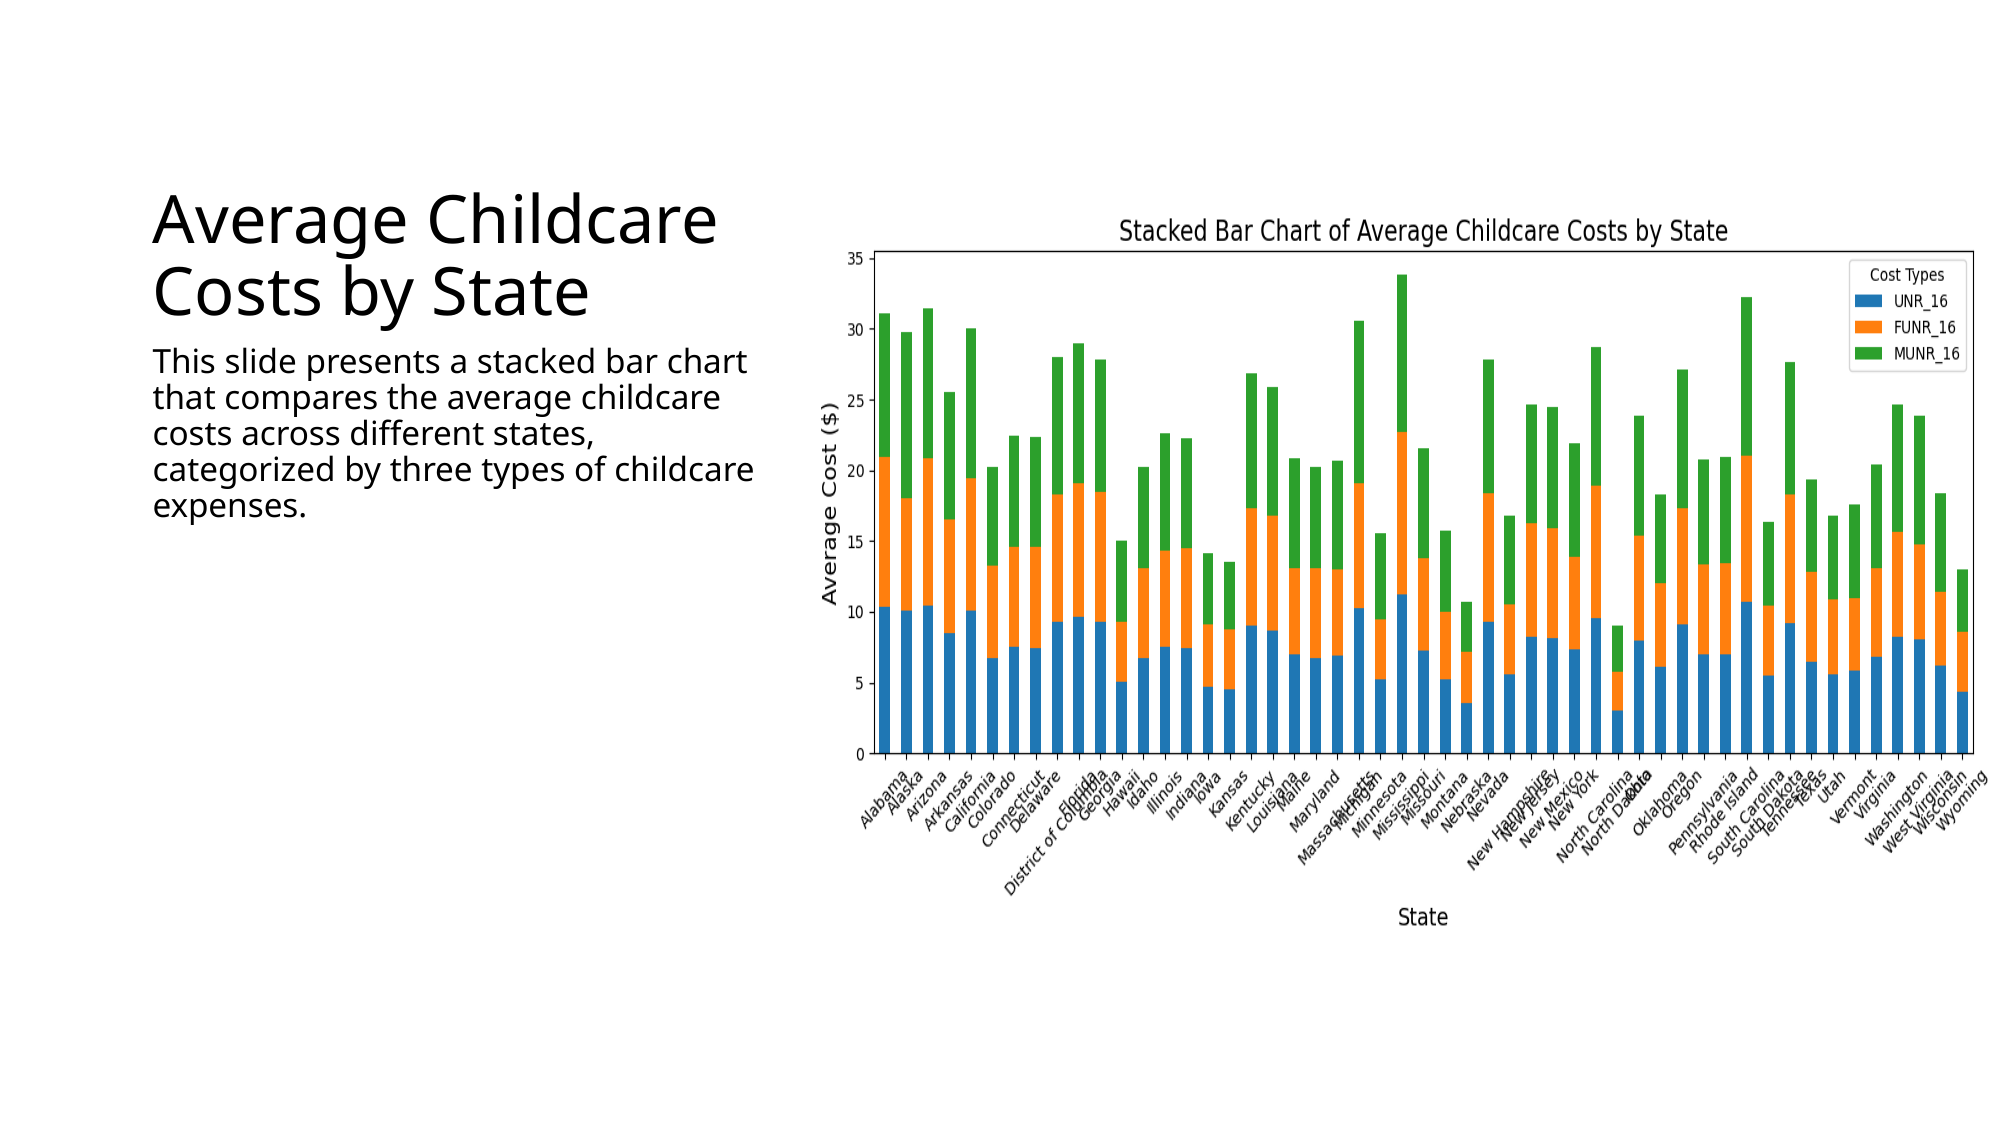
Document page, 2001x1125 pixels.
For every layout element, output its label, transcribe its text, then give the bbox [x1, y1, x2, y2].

title Average Childcare Costs by State [137, 75, 783, 337]
list This slide presents a stacked bar chart that compares the average childcare costs across different states, categorized by three types of childcare expenses. [137, 337, 783, 963]
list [812, 205, 2000, 944]
